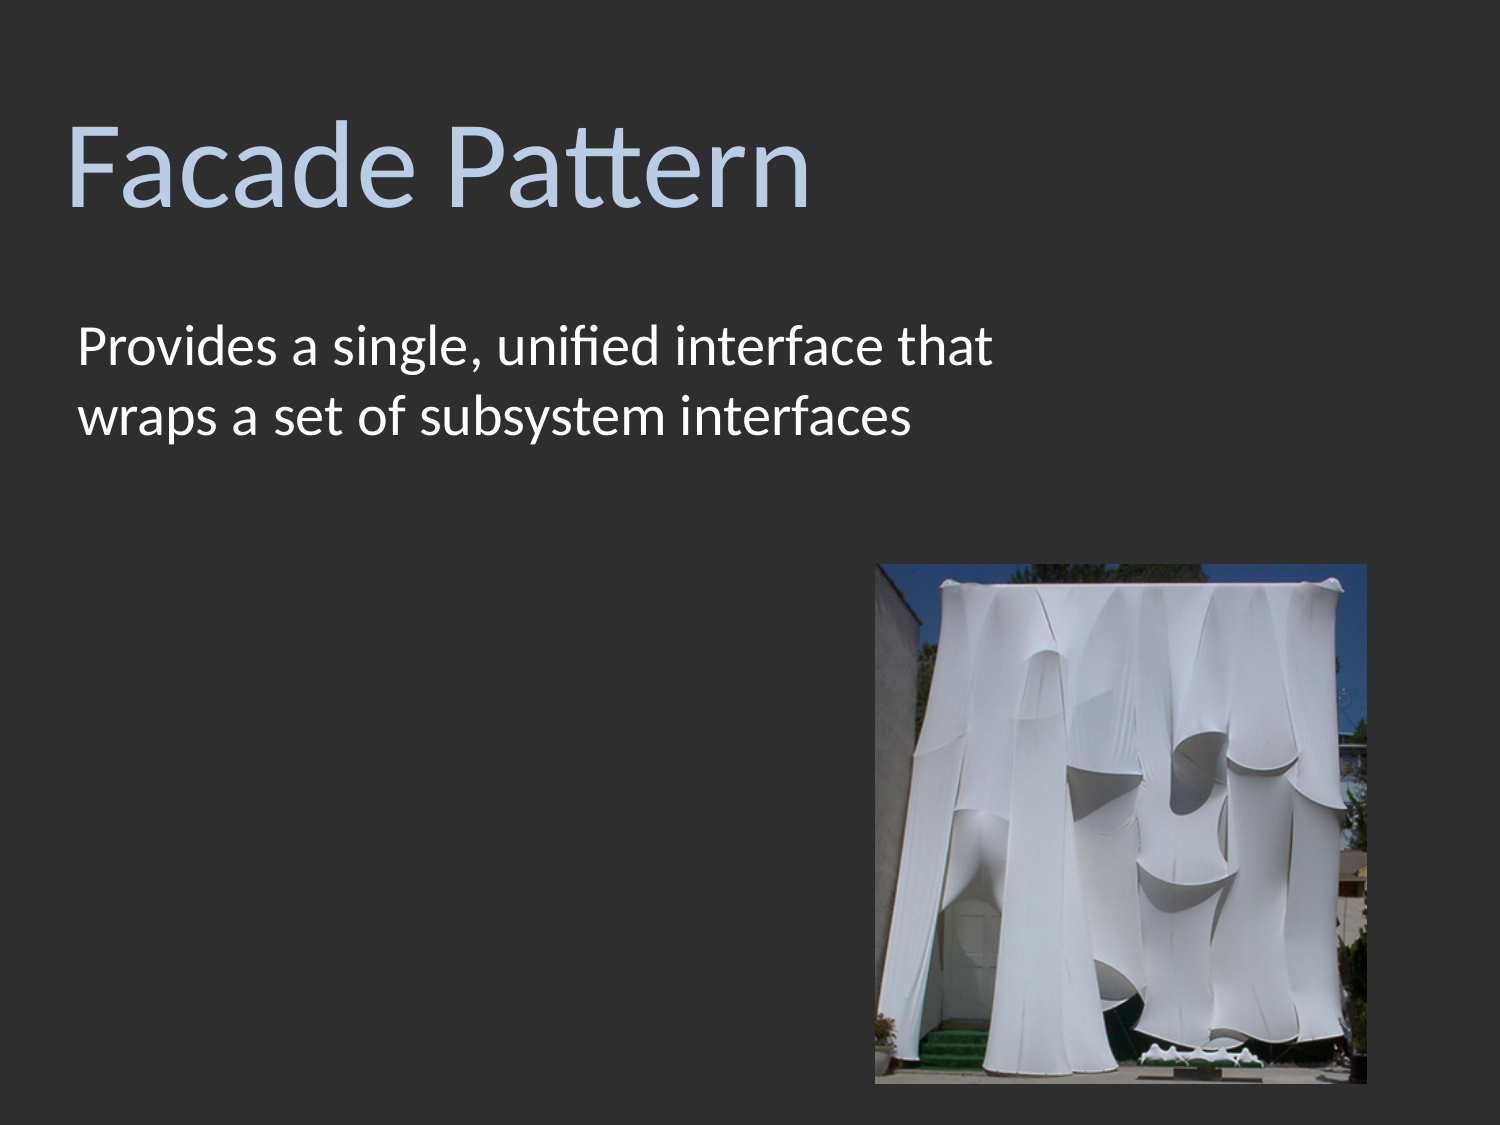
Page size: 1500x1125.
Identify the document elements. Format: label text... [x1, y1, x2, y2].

picture [874, 564, 1367, 1084]
text_box Facade Pattern [49, 74, 1400, 240]
text_box Provides a single, unified interface that wraps a set of subsystem interfaces [62, 299, 1050, 455]
